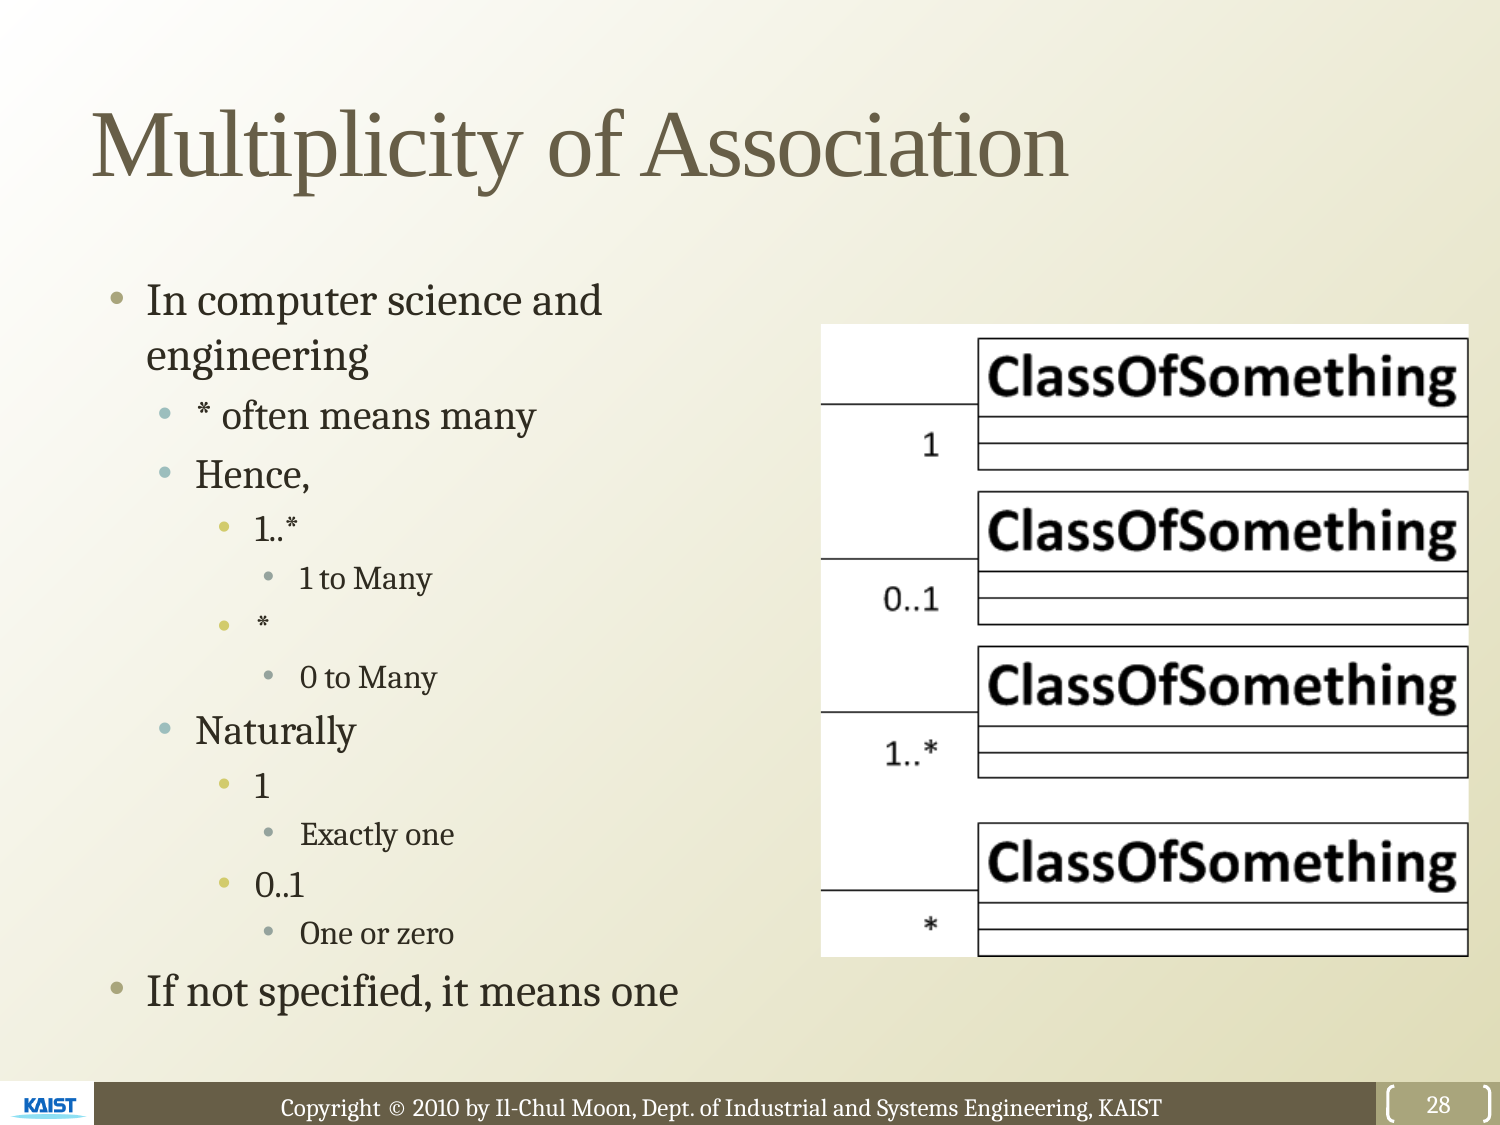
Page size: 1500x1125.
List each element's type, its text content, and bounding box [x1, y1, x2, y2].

title Multiplicity of Association [75, 45, 1459, 232]
picture [820, 313, 1470, 958]
picture [0, 1081, 94, 1125]
list In computer science and engineering * often means many Hence, 1..* 1 to Many * 0 to Many Naturally 1 Exactly one 0..1 One or zero If not specified, it means one [75, 262, 786, 1071]
slide_number 28 [1386, 1084, 1492, 1123]
